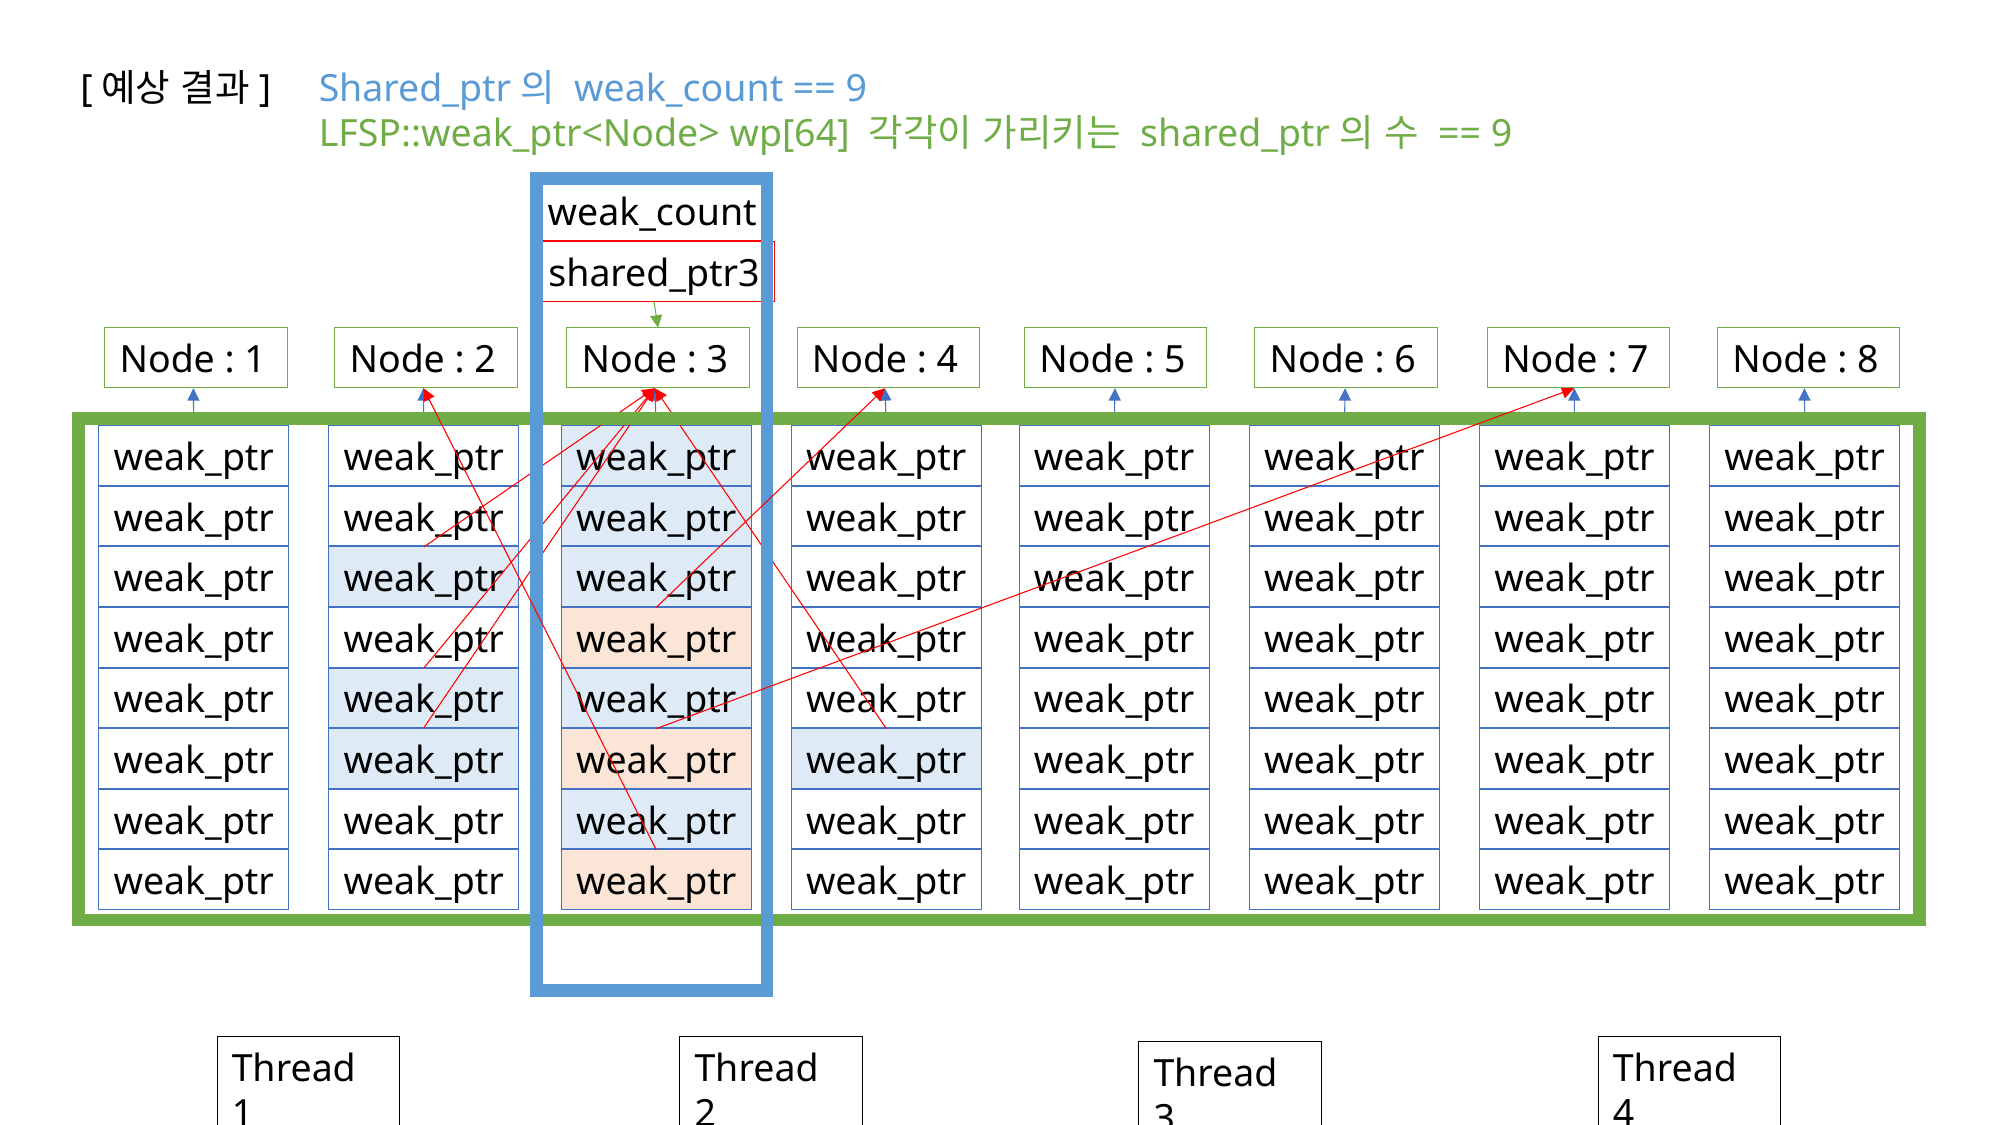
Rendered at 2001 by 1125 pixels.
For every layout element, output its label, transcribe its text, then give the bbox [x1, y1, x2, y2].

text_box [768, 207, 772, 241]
text_box Node : 5 [1024, 327, 1207, 388]
text_box Shared_ptr의 weak_count == 9 LFSP::weak_ptr<Node> wp[64] 각각이 가리키는 shared_ptr의 수 == 9 [303, 56, 1538, 207]
text_box Node : 8 [1717, 327, 1900, 388]
text_box Node : 1 [104, 327, 288, 388]
text_box Node : 6 [1254, 327, 1438, 388]
text_box [768, 417, 1920, 921]
text_box [535, 178, 768, 388]
text_box Thread 4 [1598, 1036, 1781, 1125]
text_box Node : 7 [1487, 327, 1670, 388]
text_box Node : 4 [797, 327, 980, 388]
text_box Thread 2 [679, 1036, 863, 1125]
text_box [656, 388, 885, 608]
text_box shared_ptr3 [768, 241, 775, 302]
text_box [예상 결과] [65, 56, 286, 117]
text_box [656, 388, 1575, 729]
text_box [77, 417, 535, 921]
text_box Node : 2 [334, 327, 518, 388]
text_box Thread 3 [1138, 1041, 1322, 1125]
text_box [535, 729, 768, 991]
text_box Thread 1 [217, 1036, 400, 1125]
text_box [653, 302, 658, 328]
text_box Node : 3 [566, 327, 750, 388]
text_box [423, 388, 657, 850]
